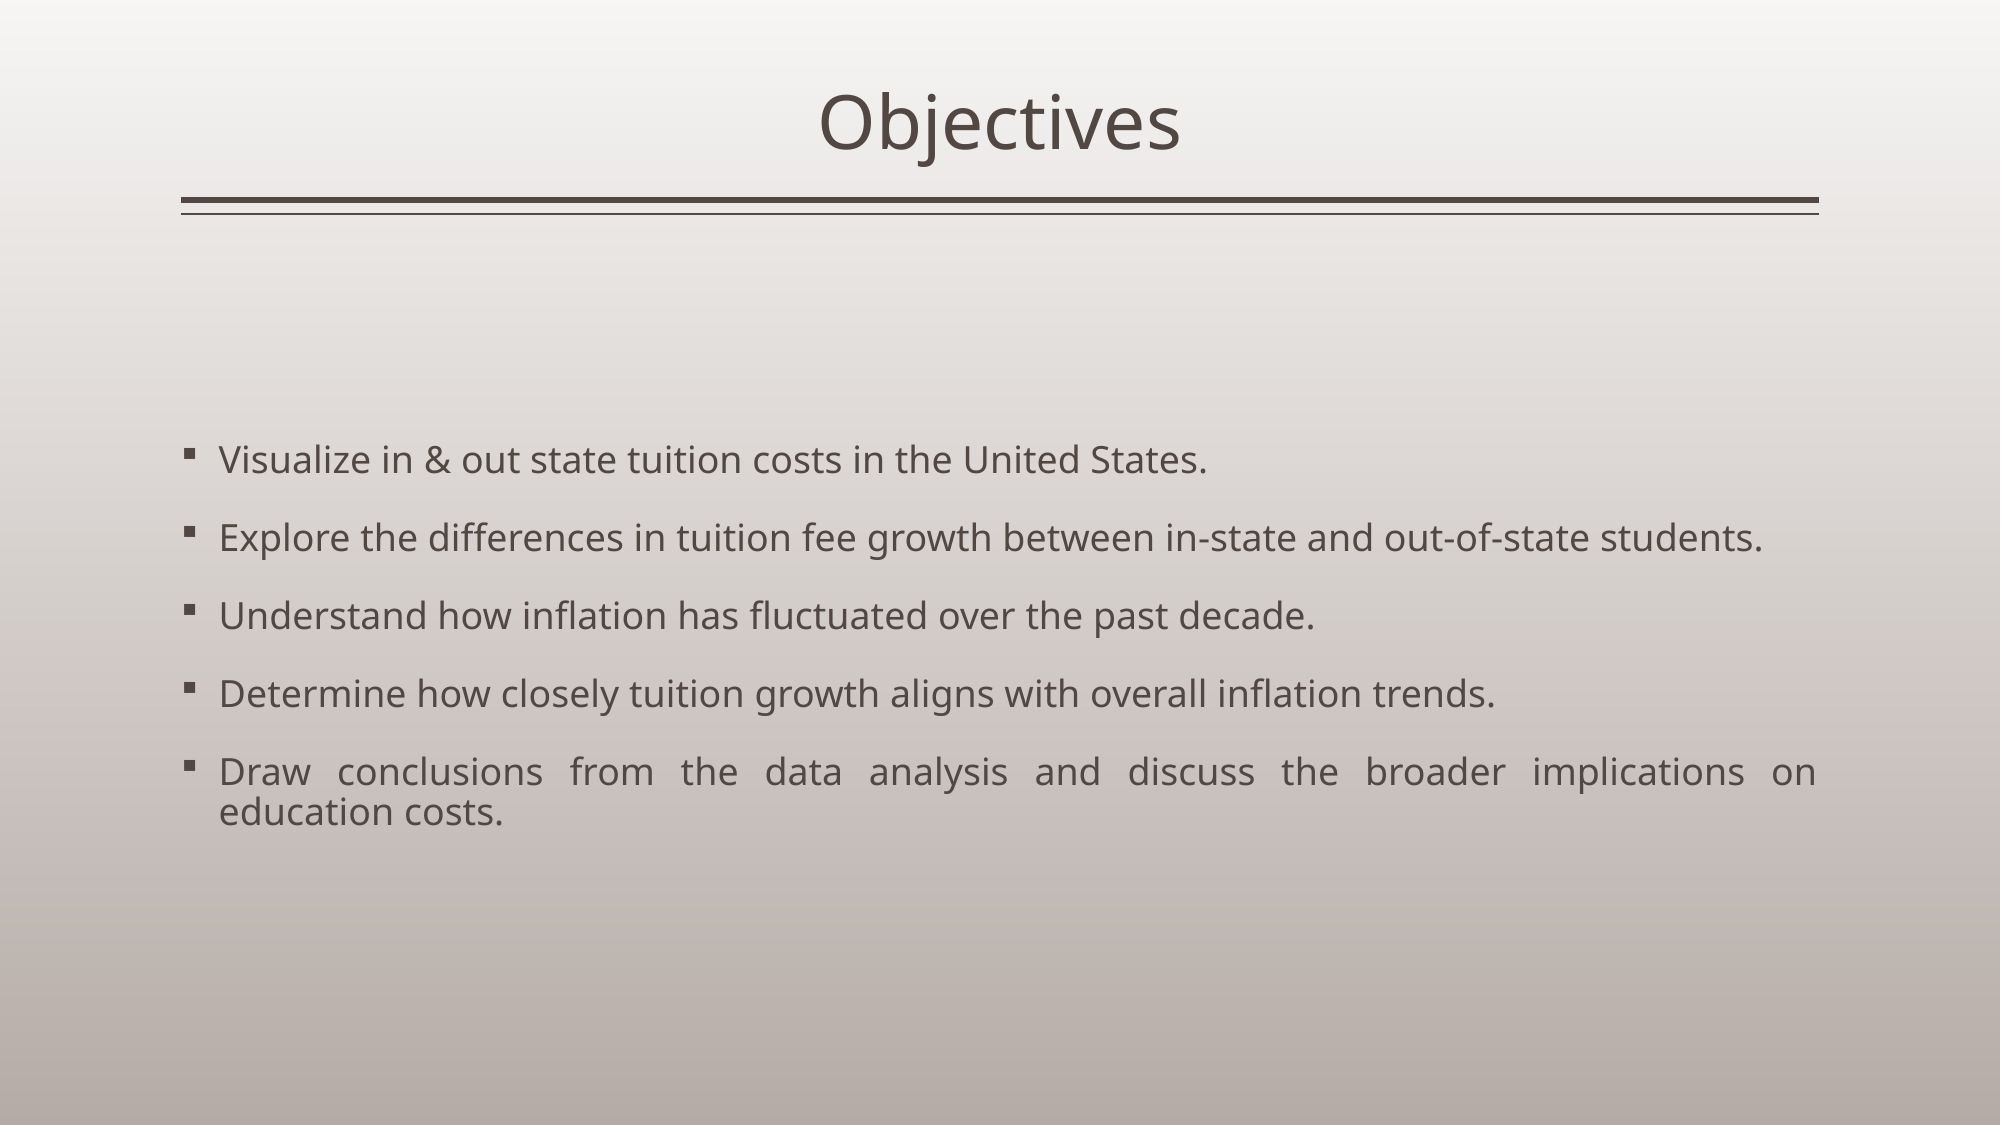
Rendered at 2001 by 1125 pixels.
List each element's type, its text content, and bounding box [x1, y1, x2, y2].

title Objectives [181, 57, 1819, 193]
list Visualize in & out state tuition costs in the United States. Explore the differences in tuition fee growth between in-state and out-of-state students. Understand how inflation has fluctuated over the past decade. Determine how closely tuition growth aligns with overall inflation trends. Draw conclusions from the data analysis and discuss the broader implications on education costs. [181, 262, 1819, 1013]
